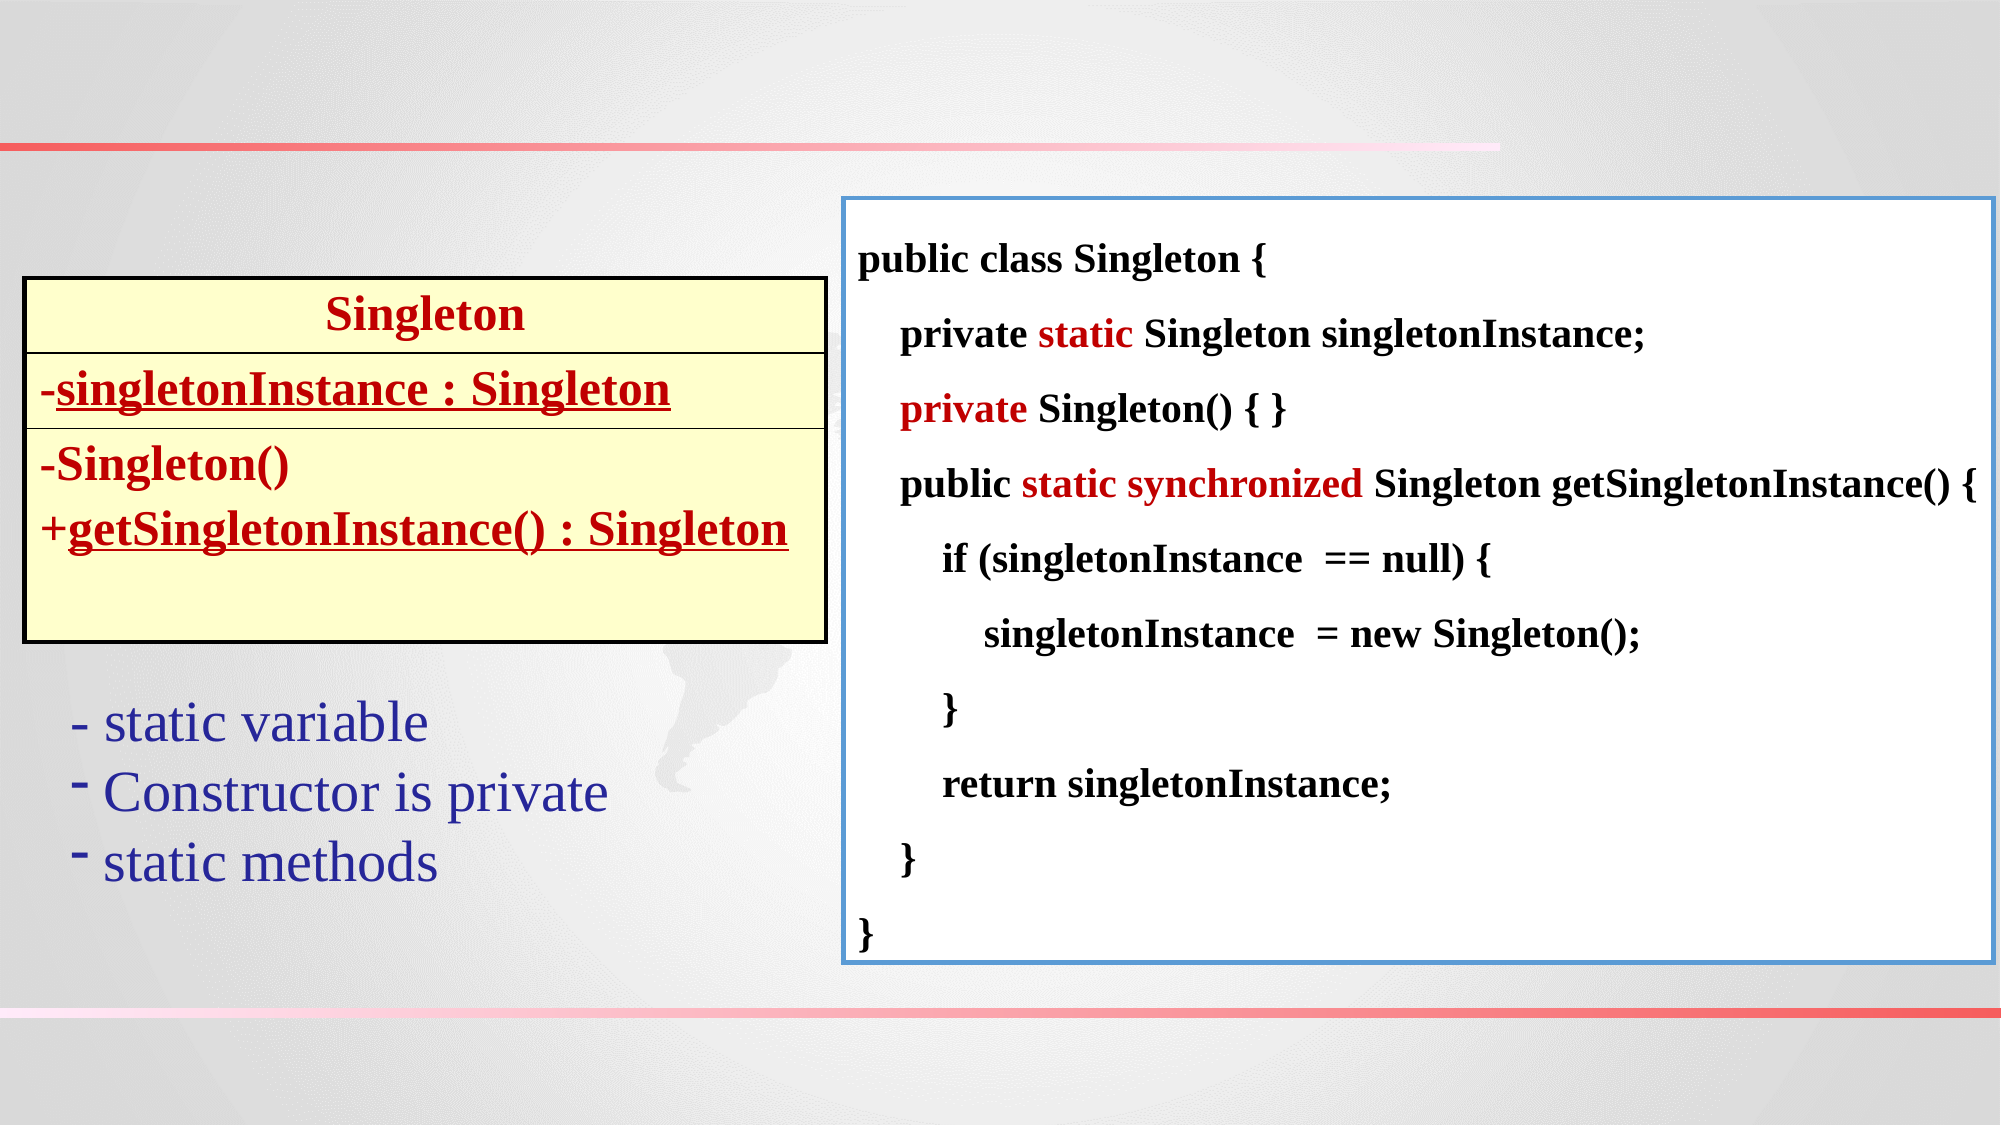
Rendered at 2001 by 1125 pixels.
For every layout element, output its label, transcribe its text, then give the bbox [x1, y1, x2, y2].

text_box public class Singleton { private static Singleton singletonInstance; private Singleton() { } public static synchronized Singleton getSingletonInstance() { if (singletonInstance == null) { singletonInstance = new Singleton(); } return singletonInstance; } } [843, 198, 1994, 963]
table_cell -Singleton() +getSingletonInstance() : Singleton [27, 429, 824, 640]
text_box [29, 174, 1987, 896]
text_box - static variable Constructor is private static methods [55, 896, 765, 901]
picture [0, 0, 2000, 1007]
table_cell -singletonInstance : Singleton [27, 354, 824, 428]
text_box [0, 1007, 2000, 1018]
picture [0, 1018, 2000, 1125]
table_header Singleton [27, 280, 824, 352]
text_box [0, 142, 1501, 152]
